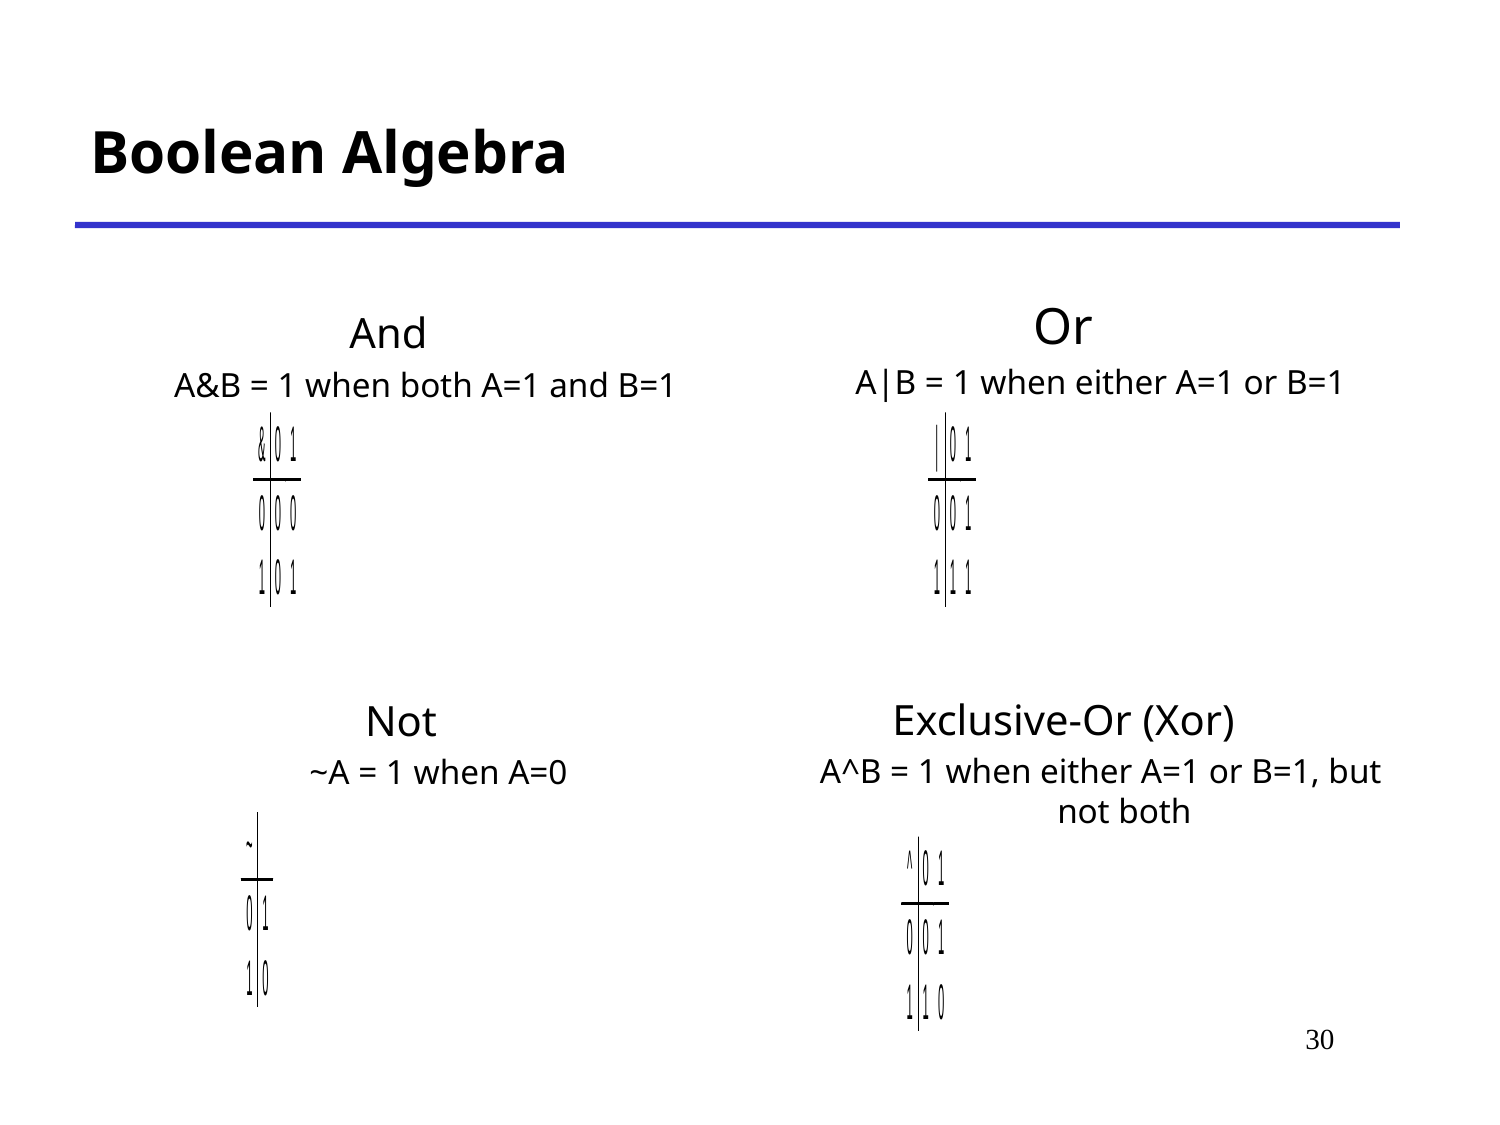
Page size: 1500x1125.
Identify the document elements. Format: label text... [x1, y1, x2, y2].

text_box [237, 812, 467, 1039]
title Boolean Algebra [75, 75, 1400, 225]
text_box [924, 412, 1155, 639]
text_box And A&B = 1 when both A=1 and B=1 [24, 299, 752, 438]
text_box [897, 836, 1128, 1063]
text_box Not ~A = 1 when A=0 [37, 687, 699, 825]
slide_number 30 [1137, 1012, 1351, 1088]
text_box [249, 412, 480, 639]
text_box Or A|B = 1 when either A=1 or B=1 [699, 287, 1427, 425]
text_box Exclusive-Or (Xor) A^B = 1 when either A=1 or B=1, but not both [699, 686, 1427, 825]
